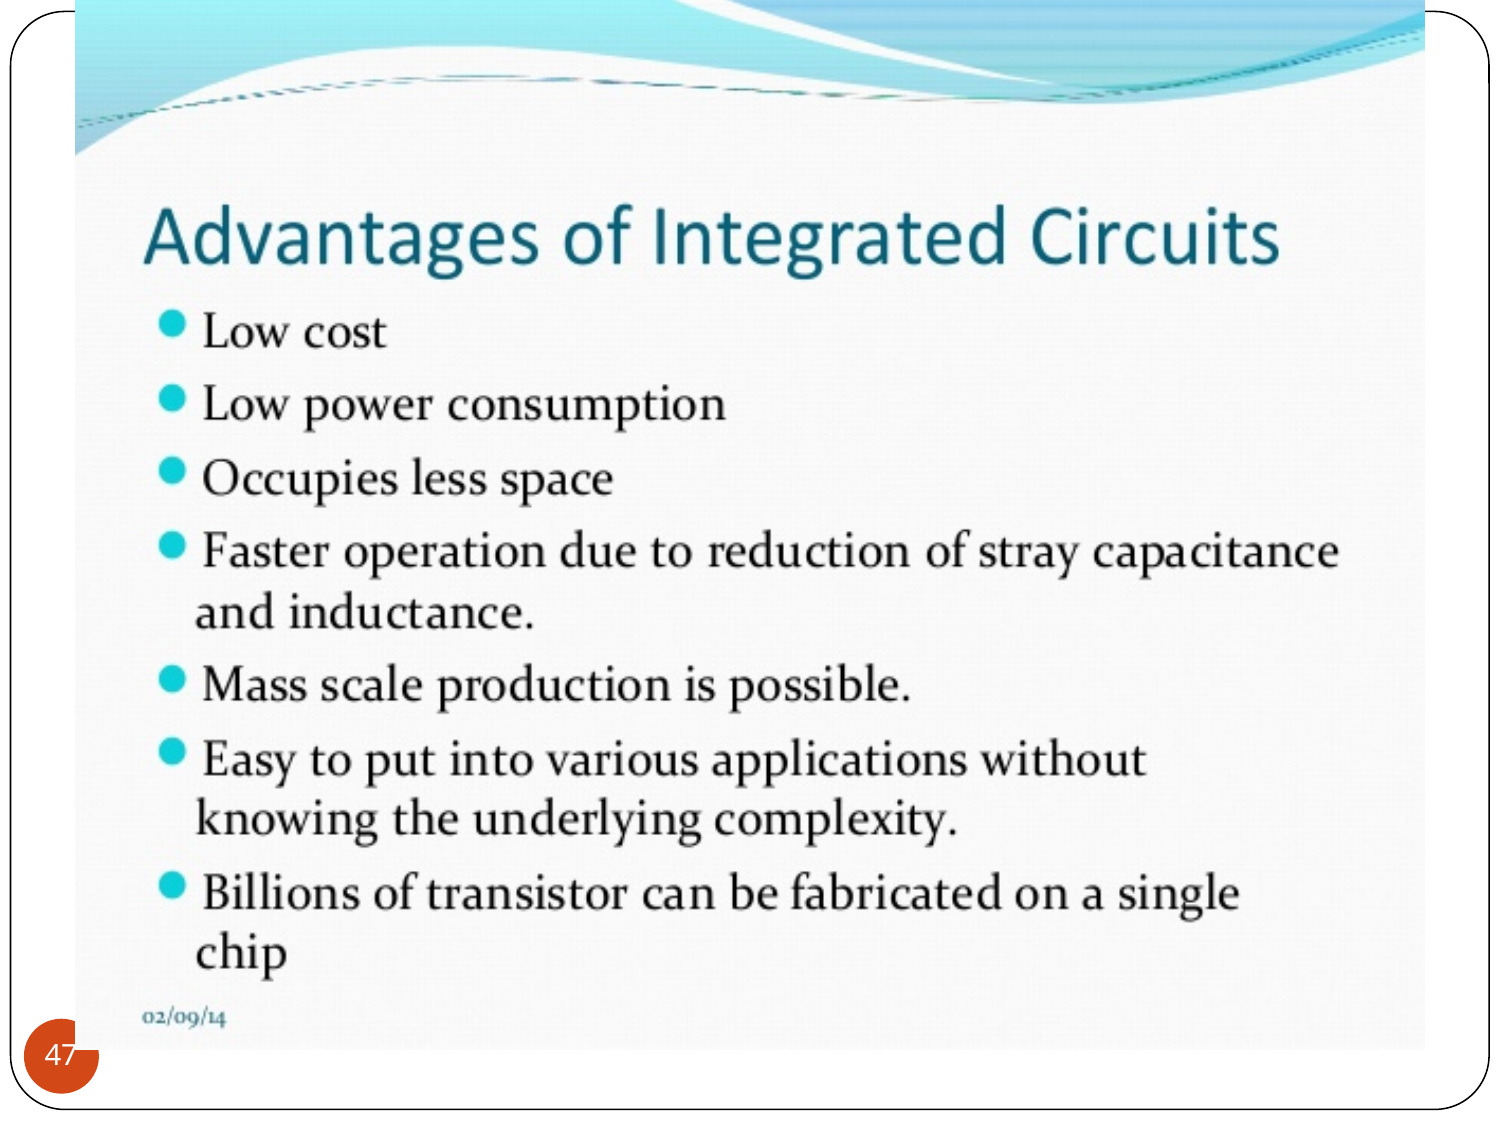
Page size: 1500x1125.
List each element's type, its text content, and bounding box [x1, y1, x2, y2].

picture [74, 0, 1426, 1051]
slide_number 47 [23, 1018, 99, 1094]
